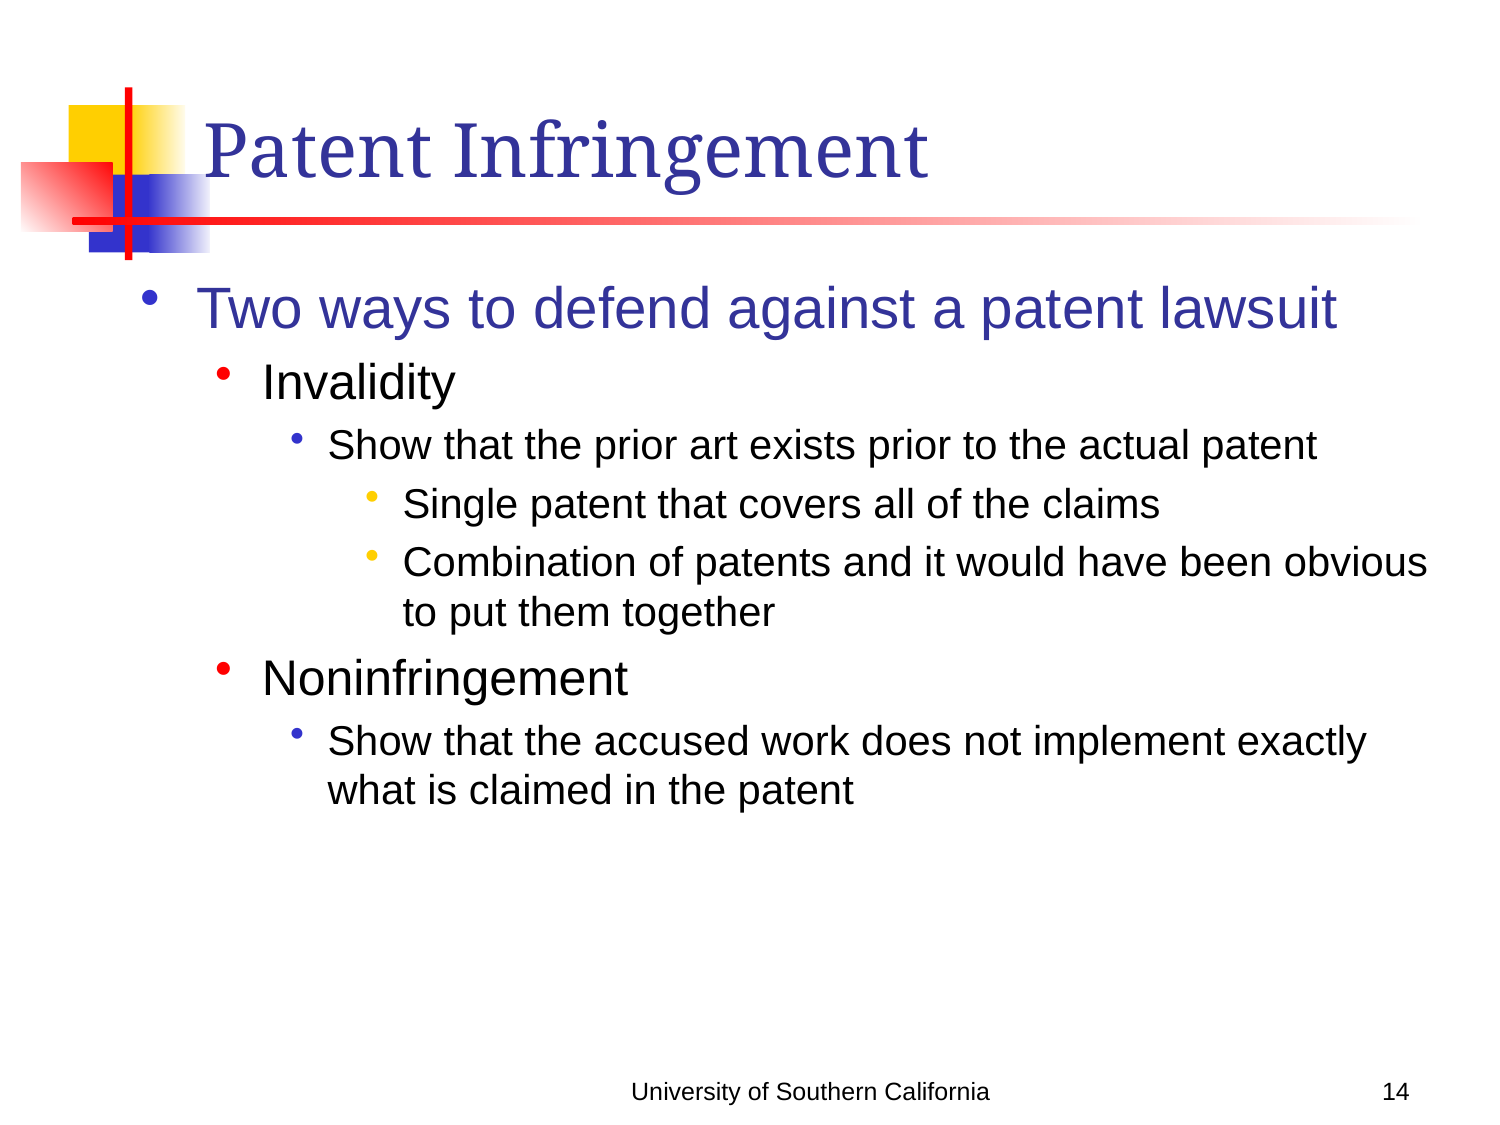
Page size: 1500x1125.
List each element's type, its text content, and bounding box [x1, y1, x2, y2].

title Patent Infringement [188, 74, 1468, 201]
footer University of Southern California [507, 1037, 1112, 1113]
slide_number 14 [1112, 1037, 1426, 1113]
list Two ways to defend against a patent lawsuit Invalidity Show that the prior art exists prior to the actual patent Single patent that covers all of the claims Combination of patents and it would have been obvious to put them together Noninfringement Show that the accused work does not implement exactly what is claimed in the patent [125, 262, 1469, 1006]
